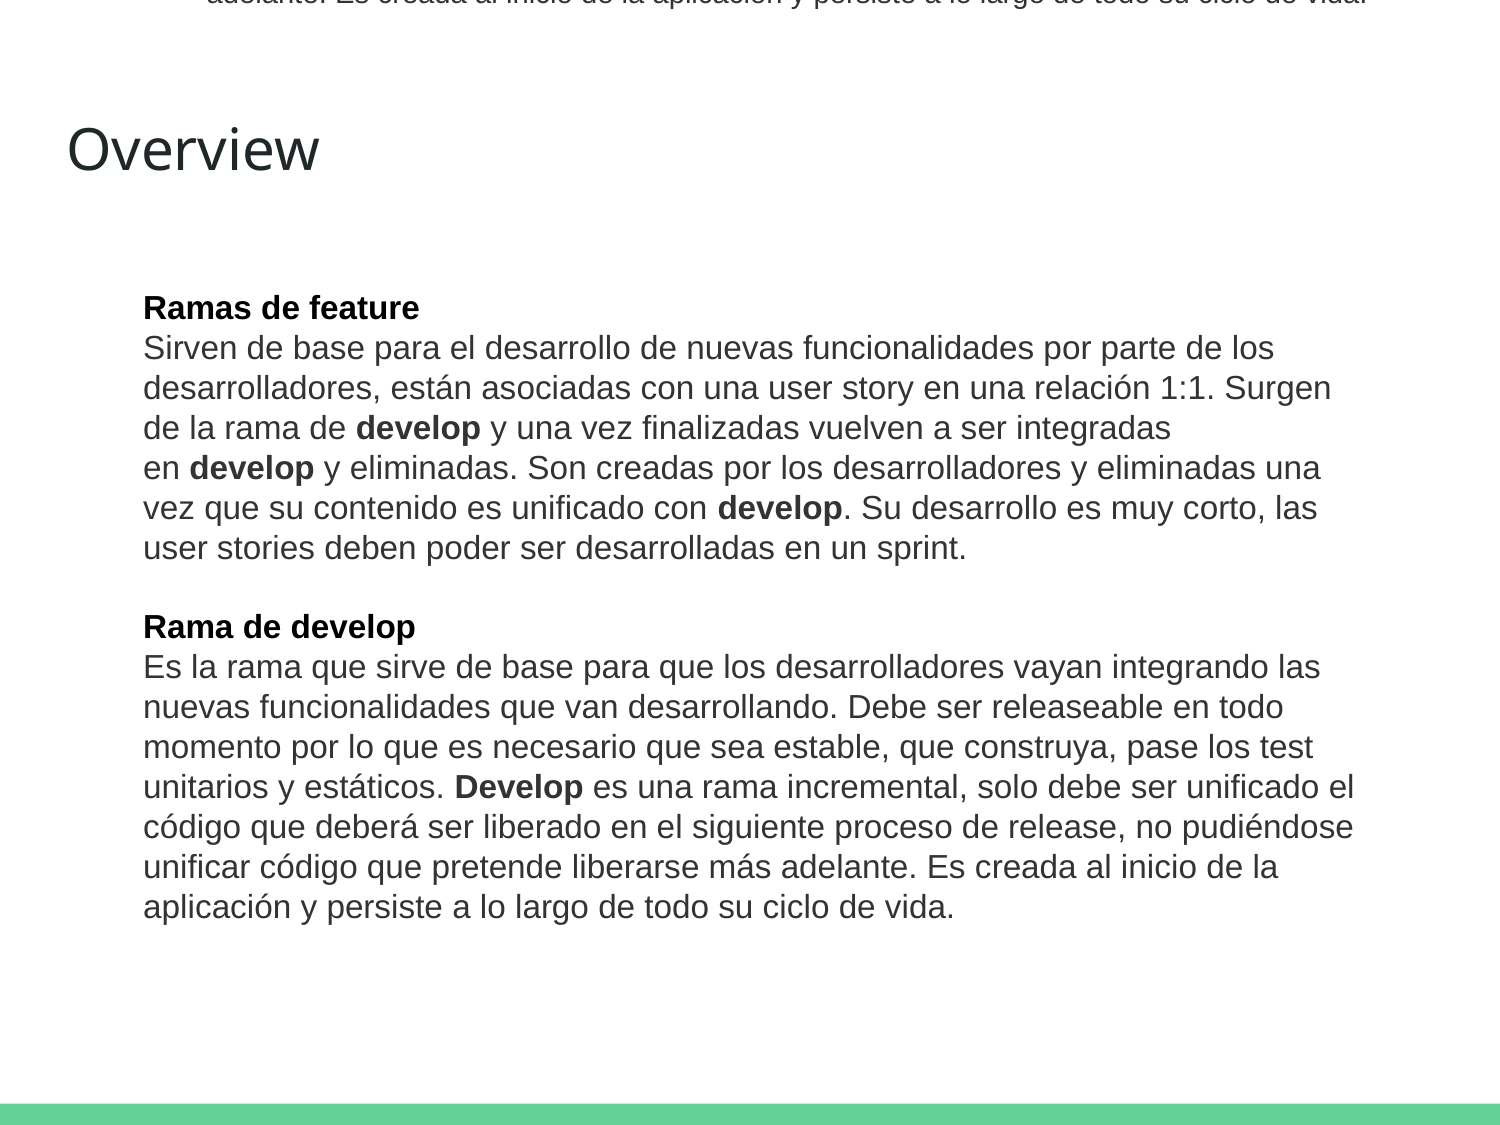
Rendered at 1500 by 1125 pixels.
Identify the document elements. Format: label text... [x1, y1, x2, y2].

title Overview [51, 97, 1449, 180]
text_box Ramas de feature Sirven de base para el desarrollo de nuevas funcionalidades por parte de los desarrolladores, están asociadas con una user story en una relación 1:1. Surgen de la rama de develop y una vez finalizadas vuelven a ser integradas en develop y eliminadas. Son creadas por los desarrolladores y eliminadas una vez que su contenido es unificado con develop. Su desarrollo es muy corto, las user stories deben poder ser desarrolladas en un sprint. Rama de develop Es la rama que sirve de base para que los desarrolladores vayan integrando las nuevas funcionalidades que van desarrollando. Debe ser releaseable en todo momento por lo que es necesario que sea estable, que construya, pase los test unitarios y estáticos. Develop es una rama incremental, solo debe ser unificado el código que deberá ser liberado en el siguiente proceso de release, no pudiéndose unificar código que pretende liberarse más adelante. Es creada al inicio de la aplicación y persiste a lo largo de todo su ciclo de vida. [128, 278, 1372, 933]
text_box Ramas de feature Sirven de base para el desarrollo de nuevas funcionalidades por parte de los desarrolladores, están asociadas con una user story en una relación 1:1. Surgen de la rama de develop y una vez finalizadas vuelven a ser integradas en develop y eliminadas. Son creadas por los desarrolladores y eliminadas una vez que su contenido es unificado con develop. Su desarrollo es muy corto, las user stories deben poder ser desarrolladas en un sprint. Rama de develop Es la rama que sirve de base para que los desarrolladores vayan integrando las nuevas funcionalidades que van desarrollando. Debe ser releaseable en todo momento por lo que es necesario que sea estable, que construya, pase los test unitarios y estáticos. Develop es una rama incremental, solo debe ser unificado el código que deberá ser liberado en el siguiente proceso de release, no pudiéndose unificar código que pretende liberarse más adelante. Es creada al inicio de la aplicación y persiste a lo largo de todo su ciclo de vida. [191, 0, 1436, 17]
